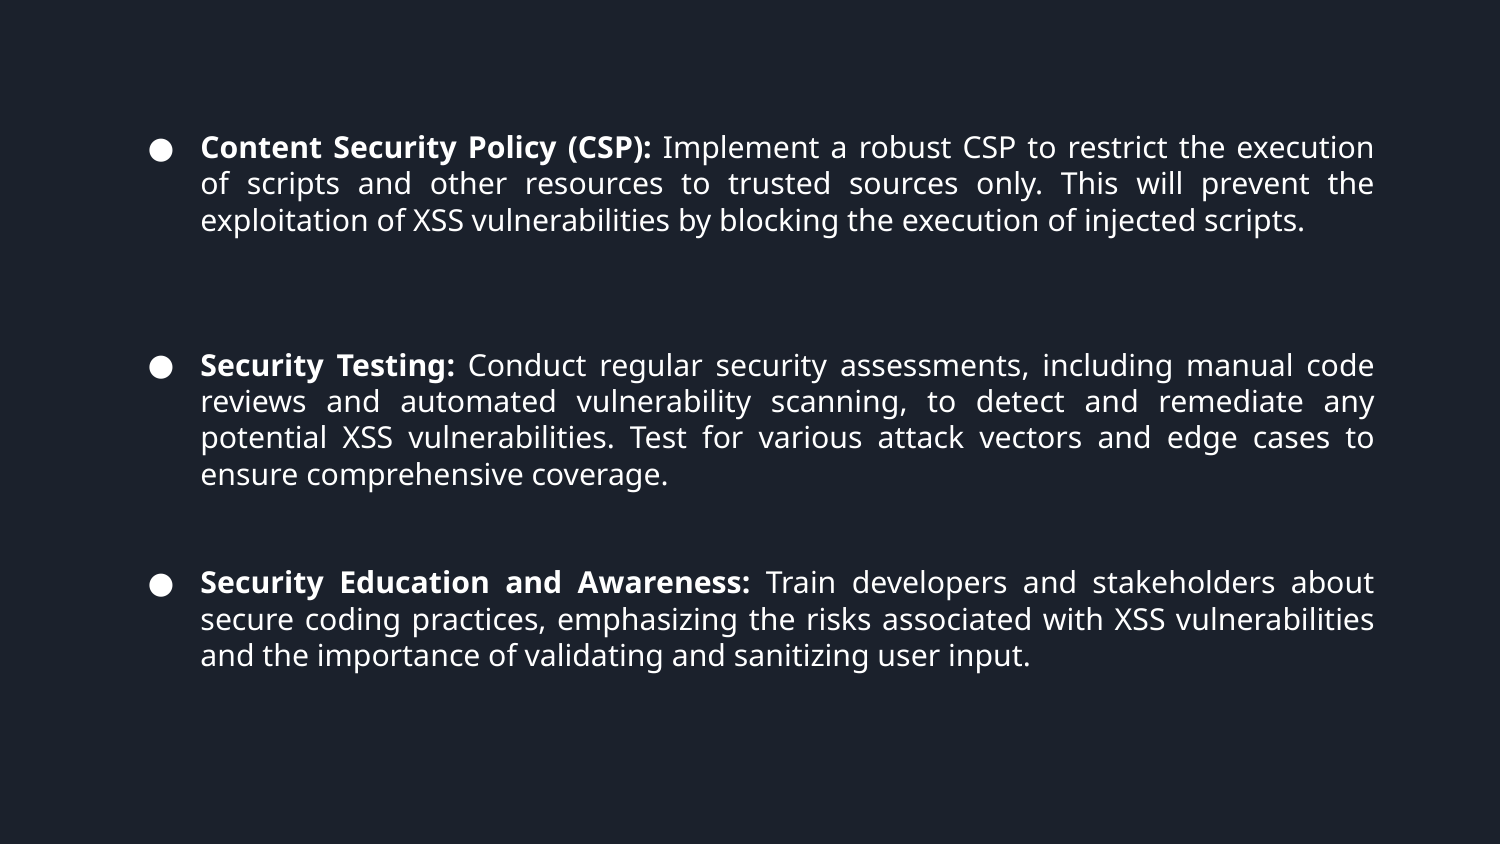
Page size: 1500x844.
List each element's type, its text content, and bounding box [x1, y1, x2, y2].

text_box Content Security Policy (CSP): Implement a robust CSP to restrict the execution of scripts and other resources to trusted sources only. This will prevent the exploitation of XSS vulnerabilities by blocking the execution of injected scripts. Security Testing: Conduct regular security assessments, including manual code reviews and automated vulnerability scanning, to detect and remediate any potential XSS vulnerabilities. Test for various attack vectors and edge cases to ensure comprehensive coverage. Security Education and Awareness: Train developers and stakeholders about secure coding practices, emphasizing the risks associated with XSS vulnerabilities and the importance of validating and sanitizing user input. [110, 113, 1390, 760]
